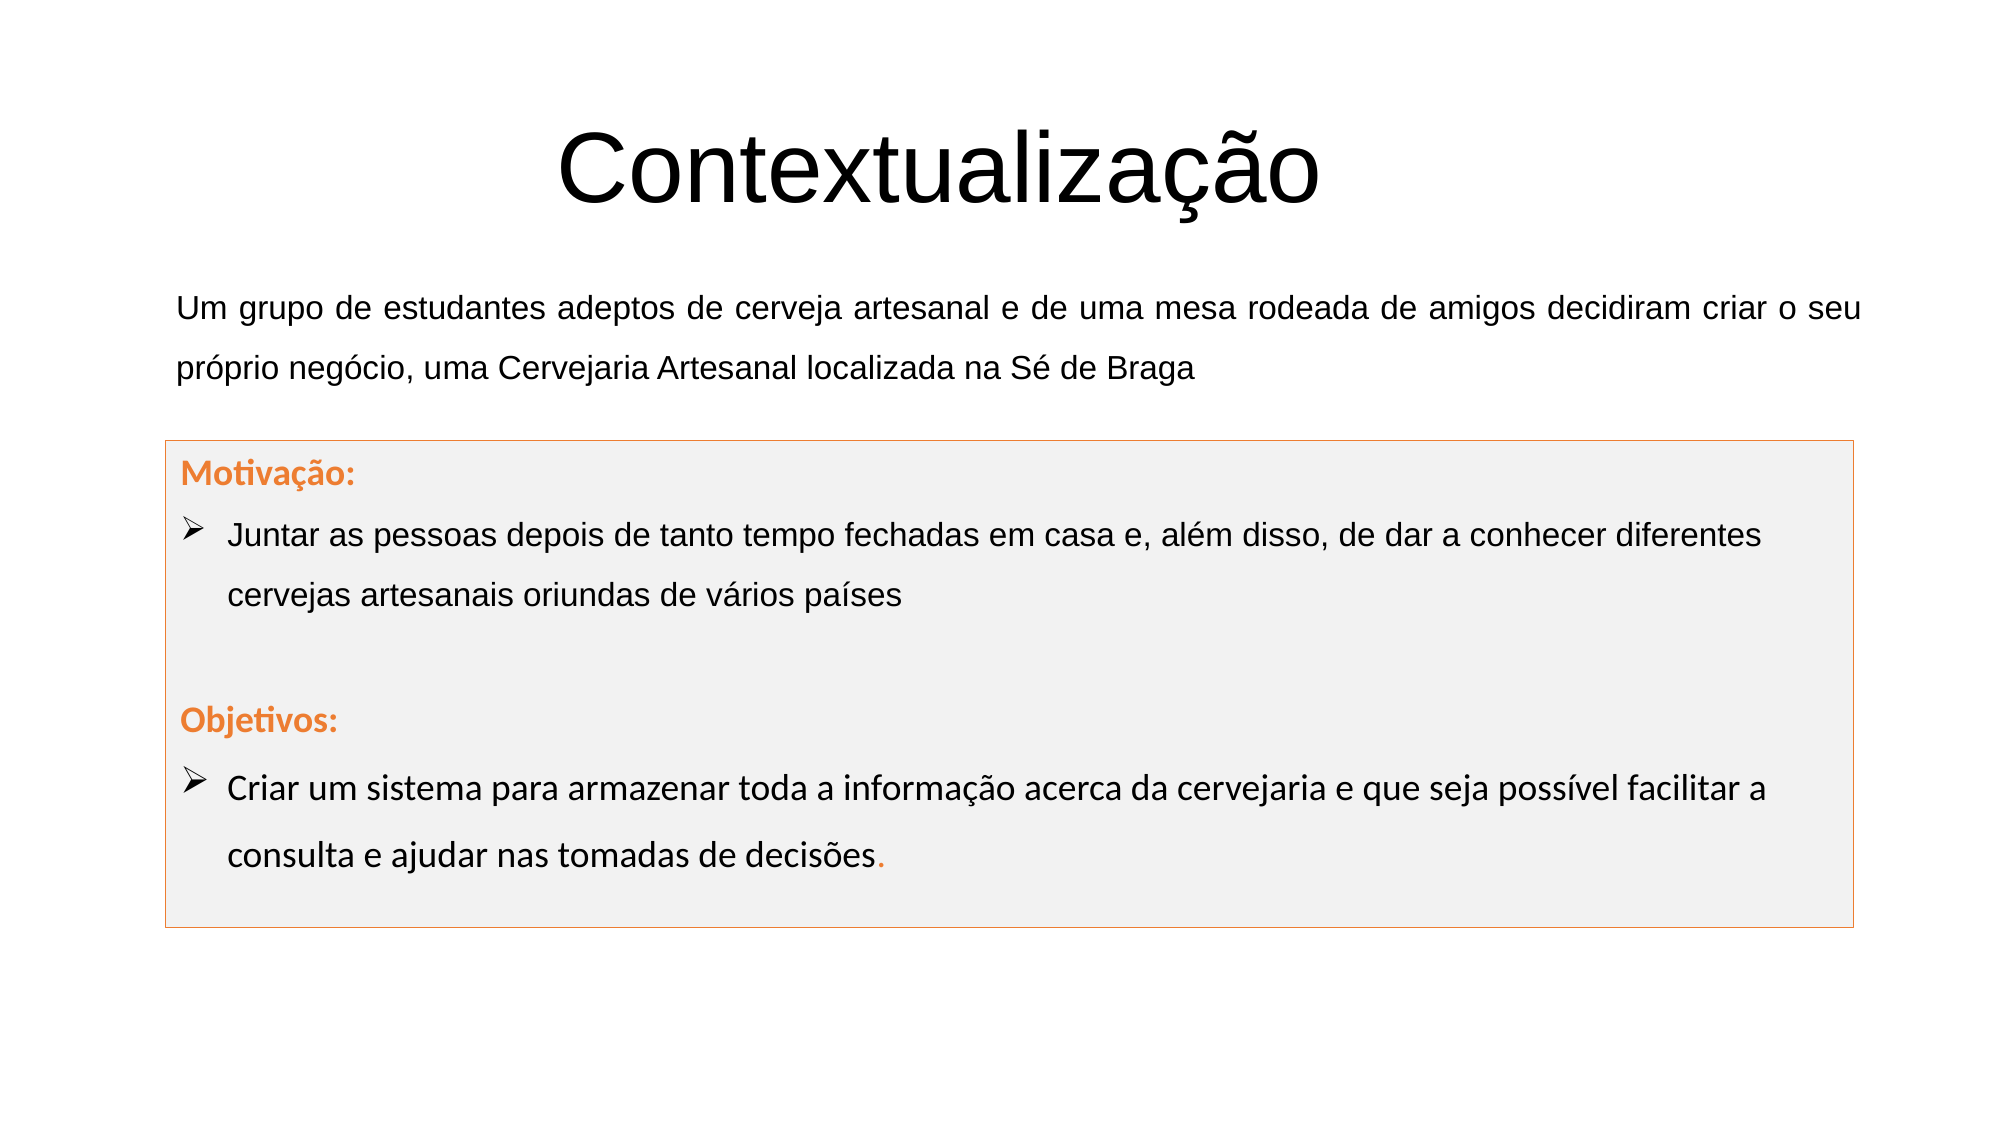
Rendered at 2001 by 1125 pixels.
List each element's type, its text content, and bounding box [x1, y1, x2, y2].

text_box Motivação: Juntar as pessoas depois de tanto tempo fechadas em casa e, além disso, de dar a conhecer diferentes cervejas artesanais oriundas de vários países Objetivos: Criar um sistema para armazenar toda a informação acerca da cervejaria e que seja possível facilitar a consulta e ajudar nas tomadas de decisões. [165, 440, 1854, 928]
text_box Um grupo de estudantes adeptos de cerveja artesanal e de uma mesa rodeada de amigos decidiram criar o seu próprio negócio, uma Cervejaria Artesanal localizada na Sé de Braga [161, 258, 1879, 439]
title Contextualização [193, 58, 1721, 237]
